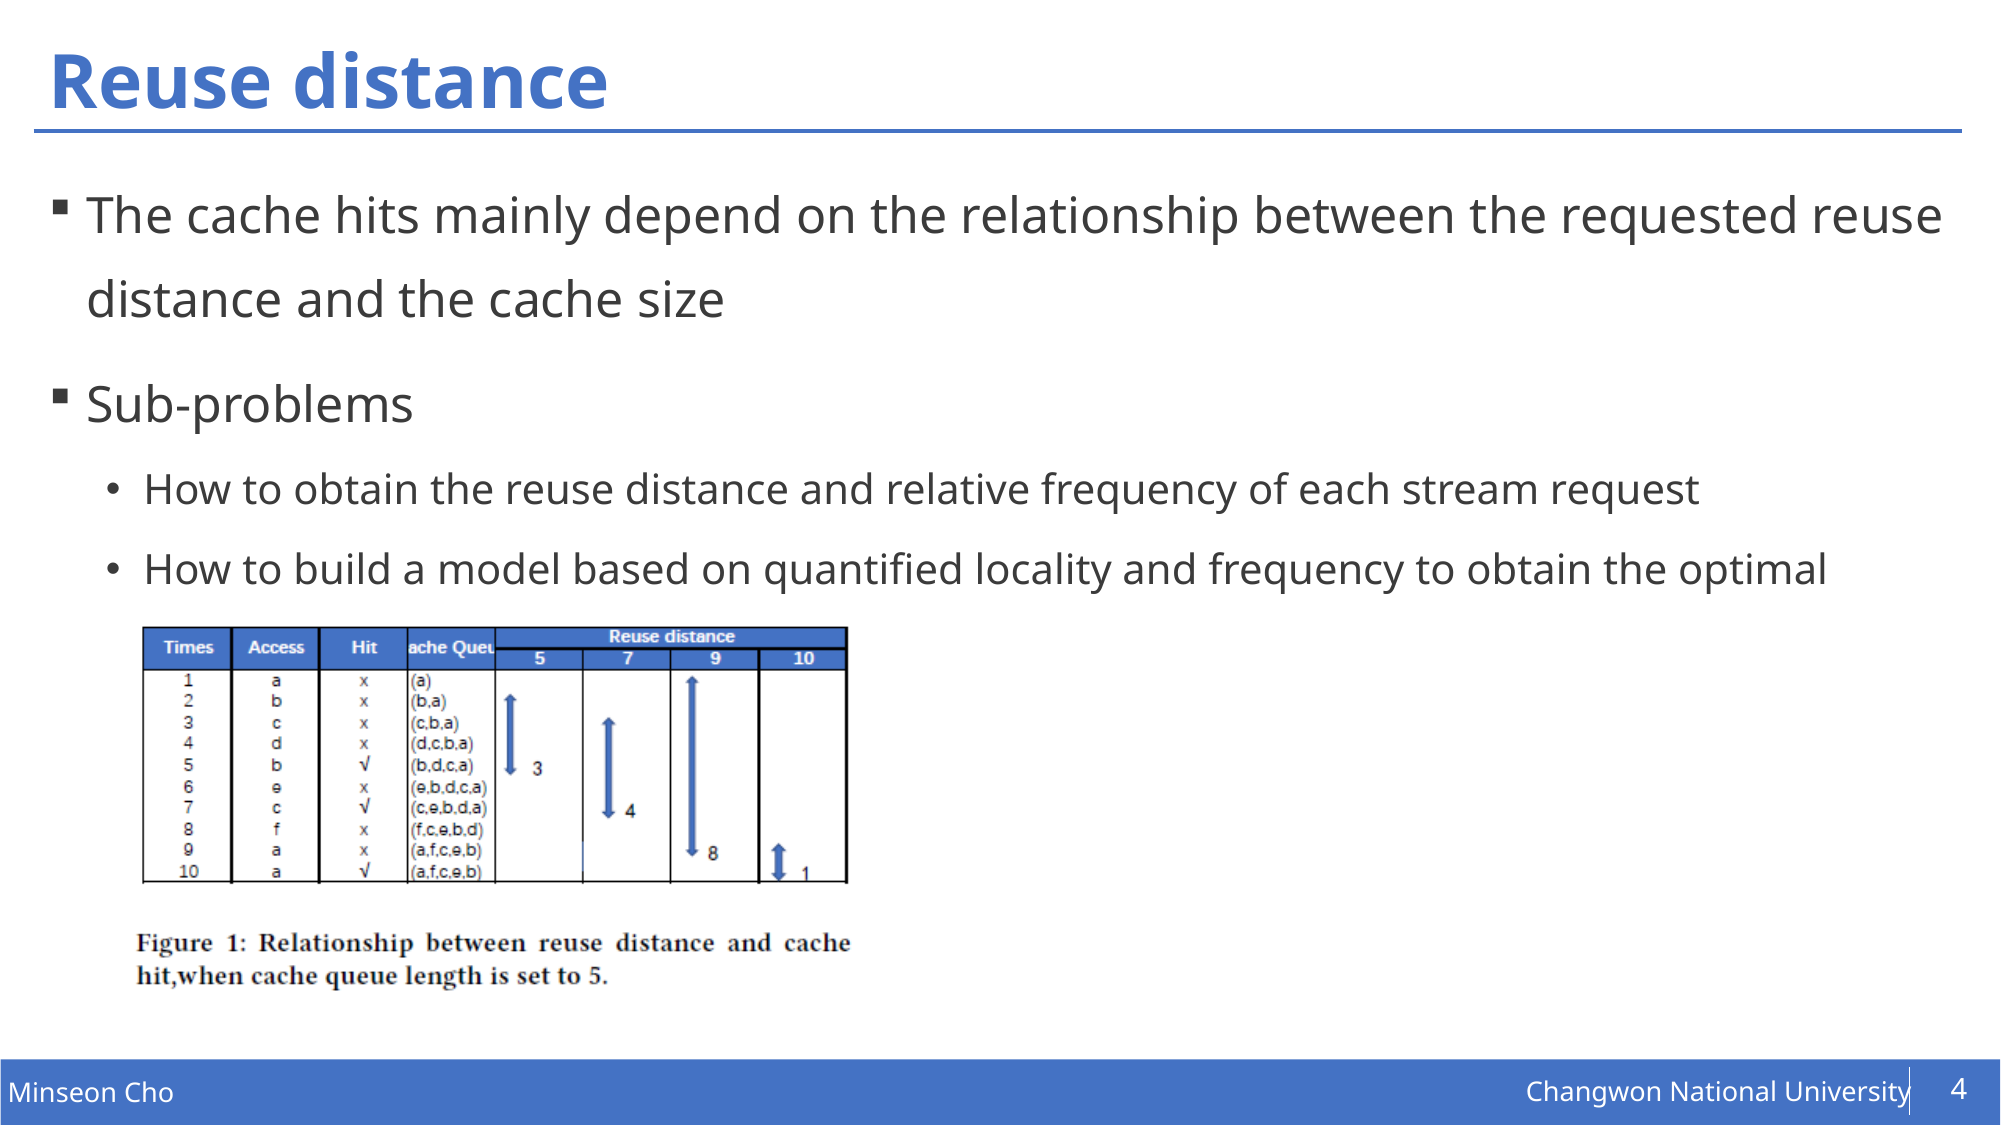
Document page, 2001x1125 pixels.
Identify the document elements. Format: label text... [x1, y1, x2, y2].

picture [127, 616, 864, 997]
title Reuse distance [33, 27, 1963, 143]
list The cache hits mainly depend on the relationship between the requested reuse distance and the cache size Sub-problems How to obtain the reuse distance and relative frequency of each stream request How to build a model based on quantified locality and frequency to obtain the optimal solution [33, 152, 1963, 997]
slide_number 4 [1922, 1060, 1996, 1121]
